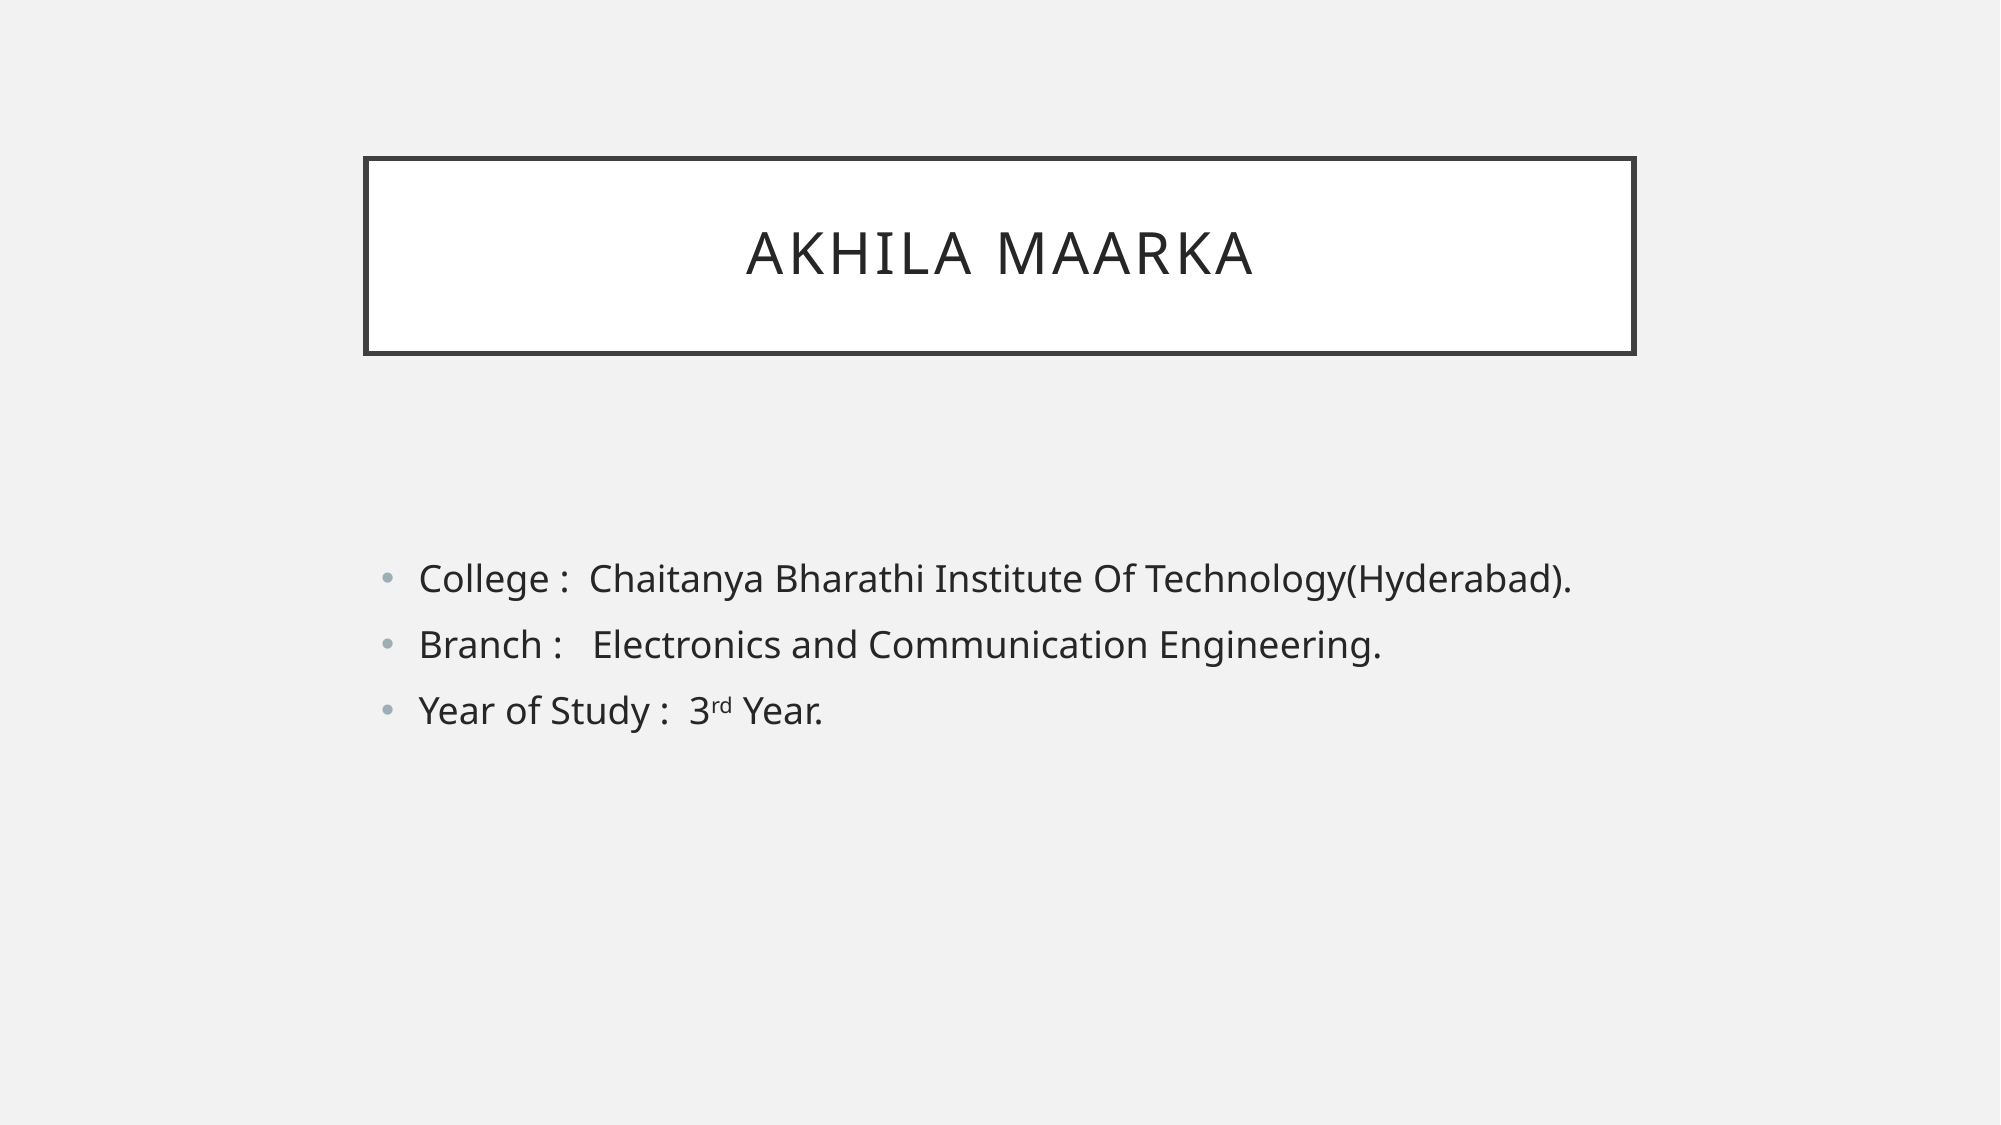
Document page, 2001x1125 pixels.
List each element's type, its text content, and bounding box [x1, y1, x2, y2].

title Akhila maarka [363, 156, 1637, 356]
list College : Chaitanya Bharathi Institute Of Technology(Hyderabad). Branch : Electronics and Communication Engineering. Year of Study : 3rd Year. [366, 547, 1634, 896]
